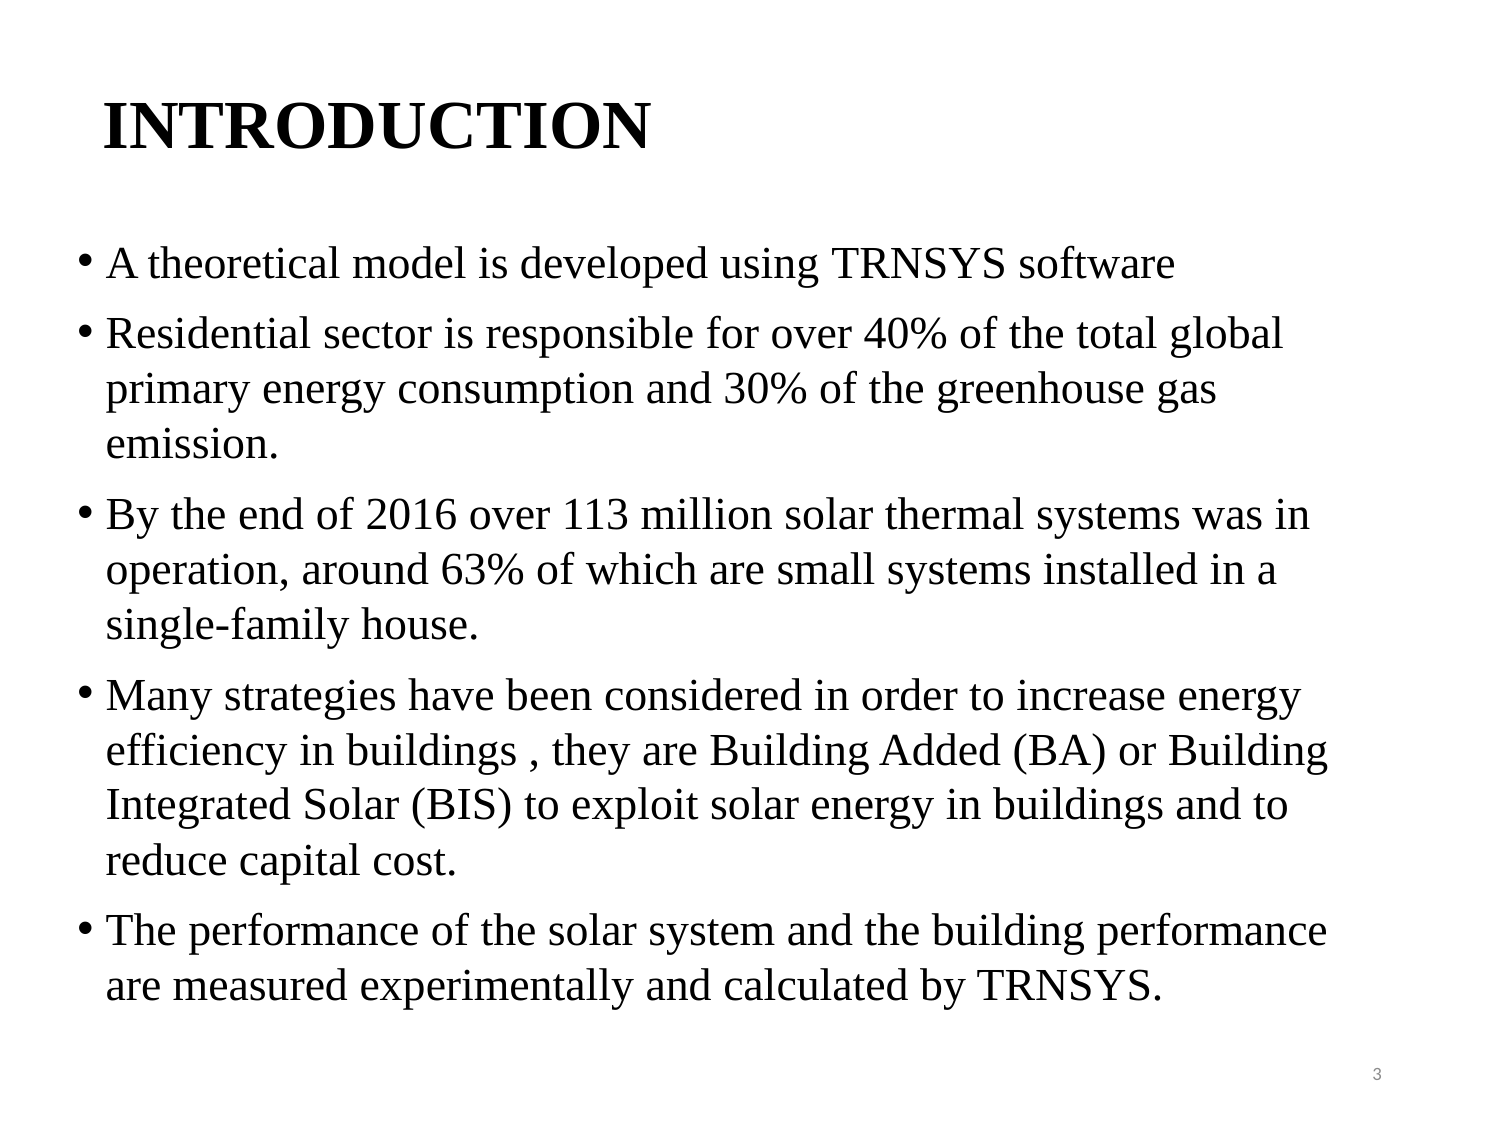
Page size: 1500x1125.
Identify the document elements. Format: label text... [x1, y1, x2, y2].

list A theoretical model is developed using TRNSYS software Residential sector is responsible for over 40% of the total global primary energy consumption and 30% of the greenhouse gas emission. By the end of 2016 over 113 million solar thermal systems was in operation, around 63% of which are small systems installed in a single-family house. Many strategies have been considered in order to increase energy efficiency in buildings , they are Building Added (BA) or Building Integrated Solar (BIS) to exploit solar energy in buildings and to reduce capital cost. The performance of the solar system and the building performance are measured experimentally and calculated by TRNSYS. [62, 224, 1386, 1075]
slide_number 3 [1059, 1042, 1397, 1103]
title INTRODUCTION [87, 17, 1382, 224]
